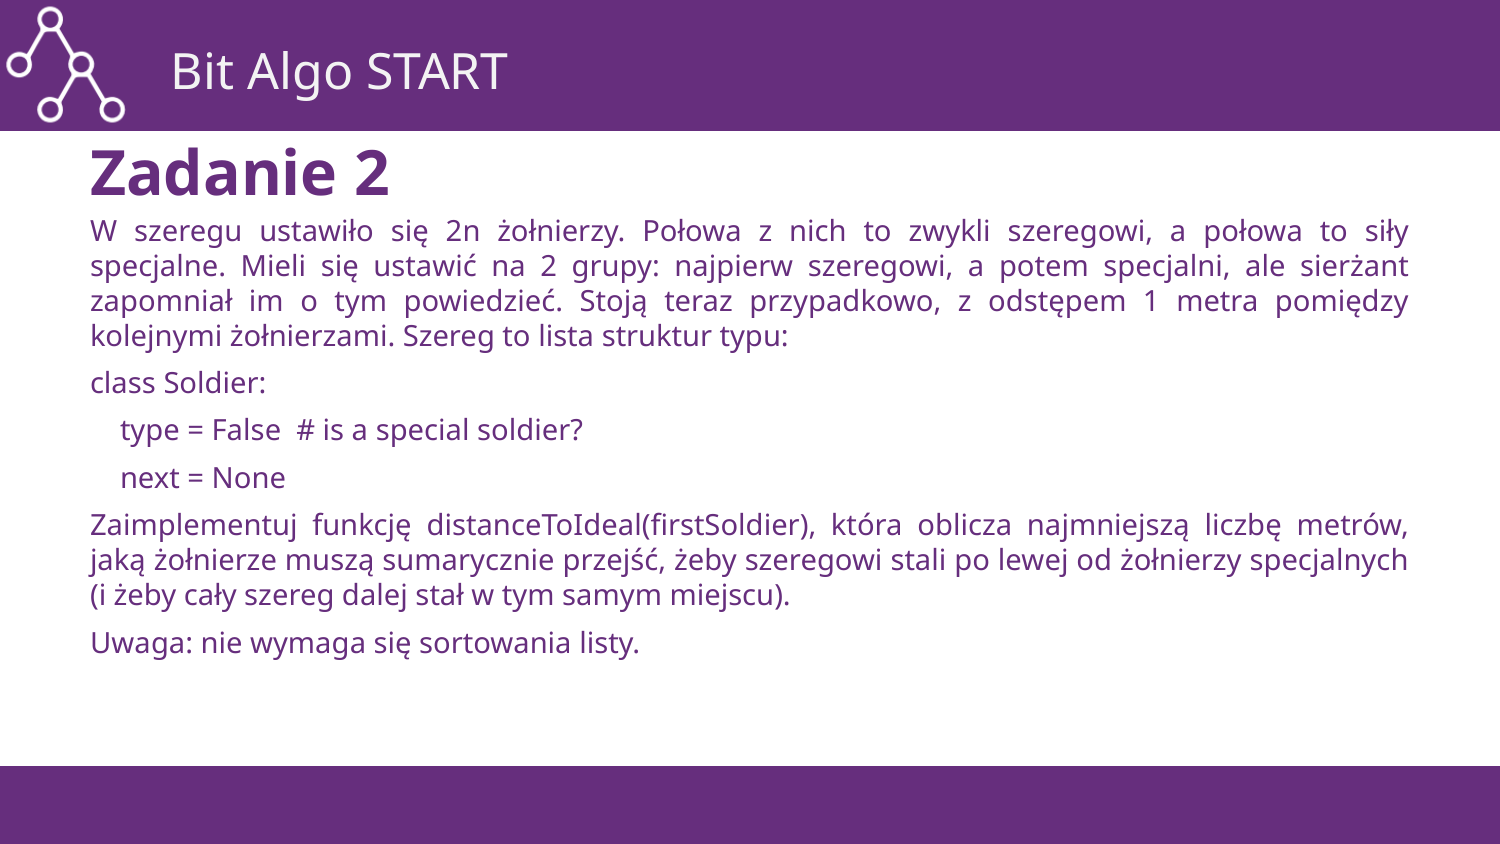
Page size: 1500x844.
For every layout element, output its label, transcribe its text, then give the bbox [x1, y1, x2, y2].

title Zadanie 2 [75, 129, 1425, 196]
list W szeregu ustawiło się 2n żołnierzy. Połowa z nich to zwykli szeregowi, a połowa to siły specjalne. Mieli się ustawić na 2 grupy: najpierw szeregowi, a potem specjalni, ale sierżant zapomniał im o tym powiedzieć. Stoją teraz przypadkowo, z odstępem 1 metra pomiędzy kolejnymi żołnierzami. Szereg to lista struktur typu: class Soldier: type = False # is a special soldier? next = None Zaimplementuj funkcję distanceToIdeal(firstSoldier), która oblicza najmniejszą liczbę metrów, jaką żołnierze muszą sumarycznie przejść, żeby szeregowi stali po lewej od żołnierzy specjalnych (i żeby cały szereg dalej stał w tym samym miejscu). Uwaga: nie wymaga się sortowania listy. [75, 196, 1425, 747]
picture [0, 0, 138, 125]
